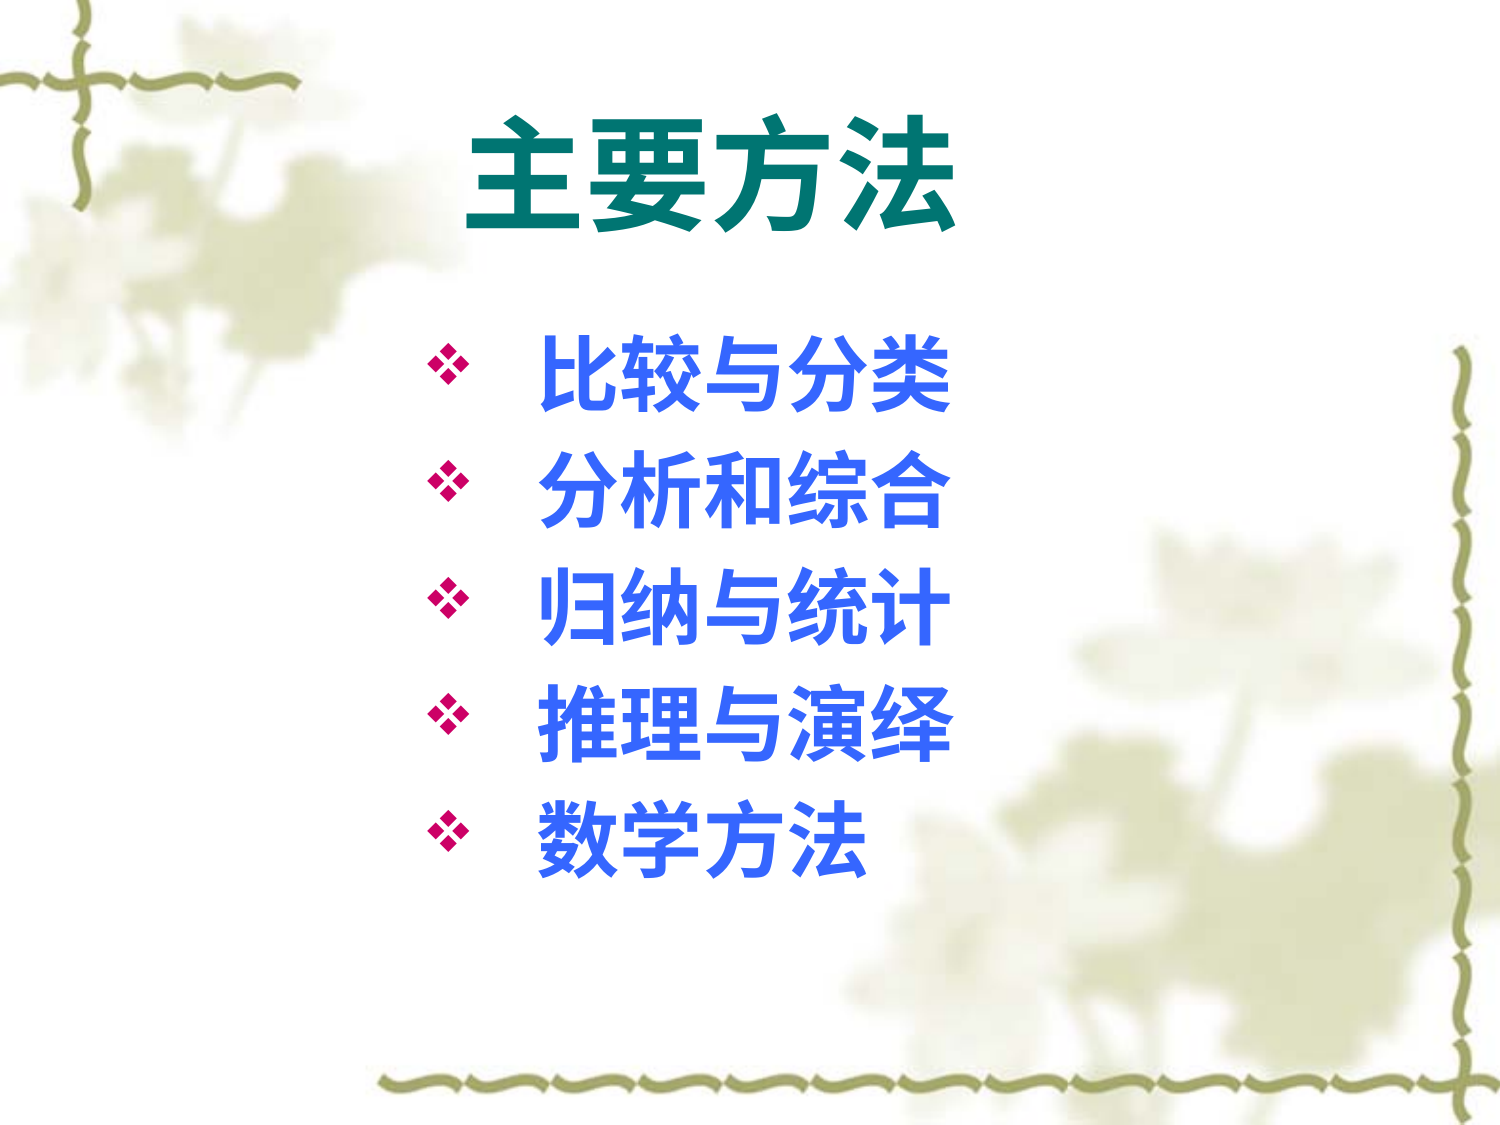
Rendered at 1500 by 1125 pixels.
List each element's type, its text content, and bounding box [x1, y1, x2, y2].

title 主要方法 [100, 77, 1322, 266]
picture [0, 0, 1500, 1125]
list 比较与分类 分析和综合 归纳与统计 推理与演绎 数学方法 [407, 314, 1424, 953]
